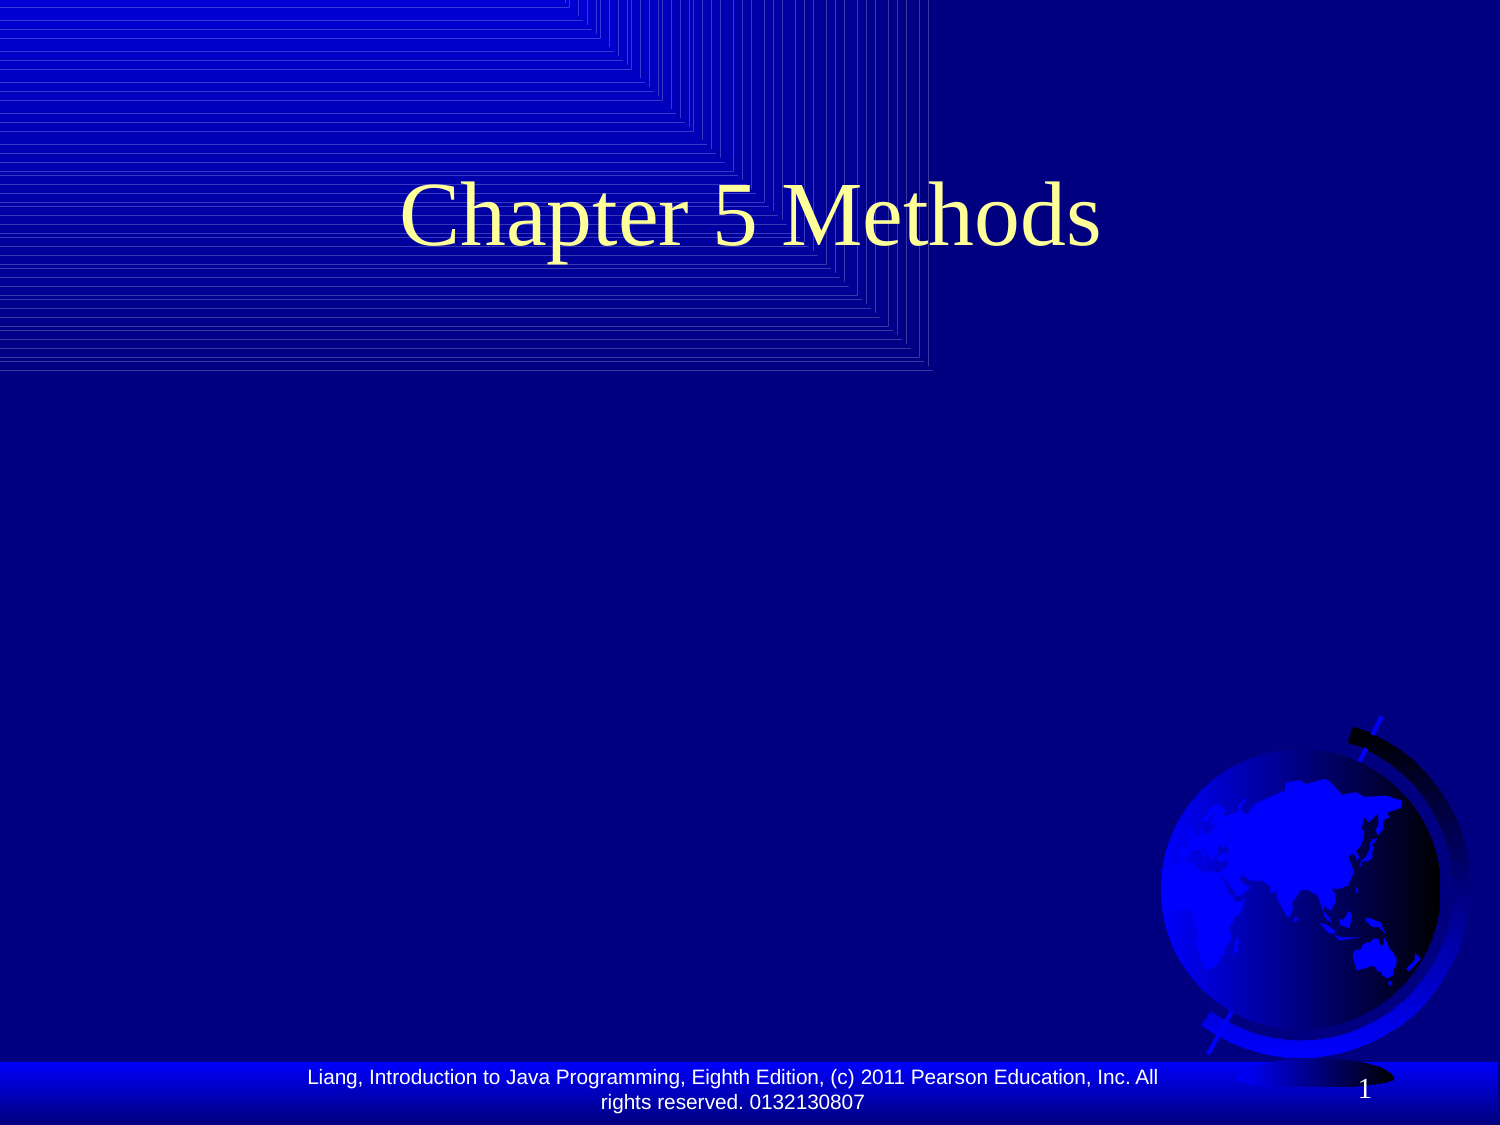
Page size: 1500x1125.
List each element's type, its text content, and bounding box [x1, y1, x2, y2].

title Chapter 5 Methods [113, 115, 1389, 303]
slide_number 1 [1074, 1049, 1388, 1125]
